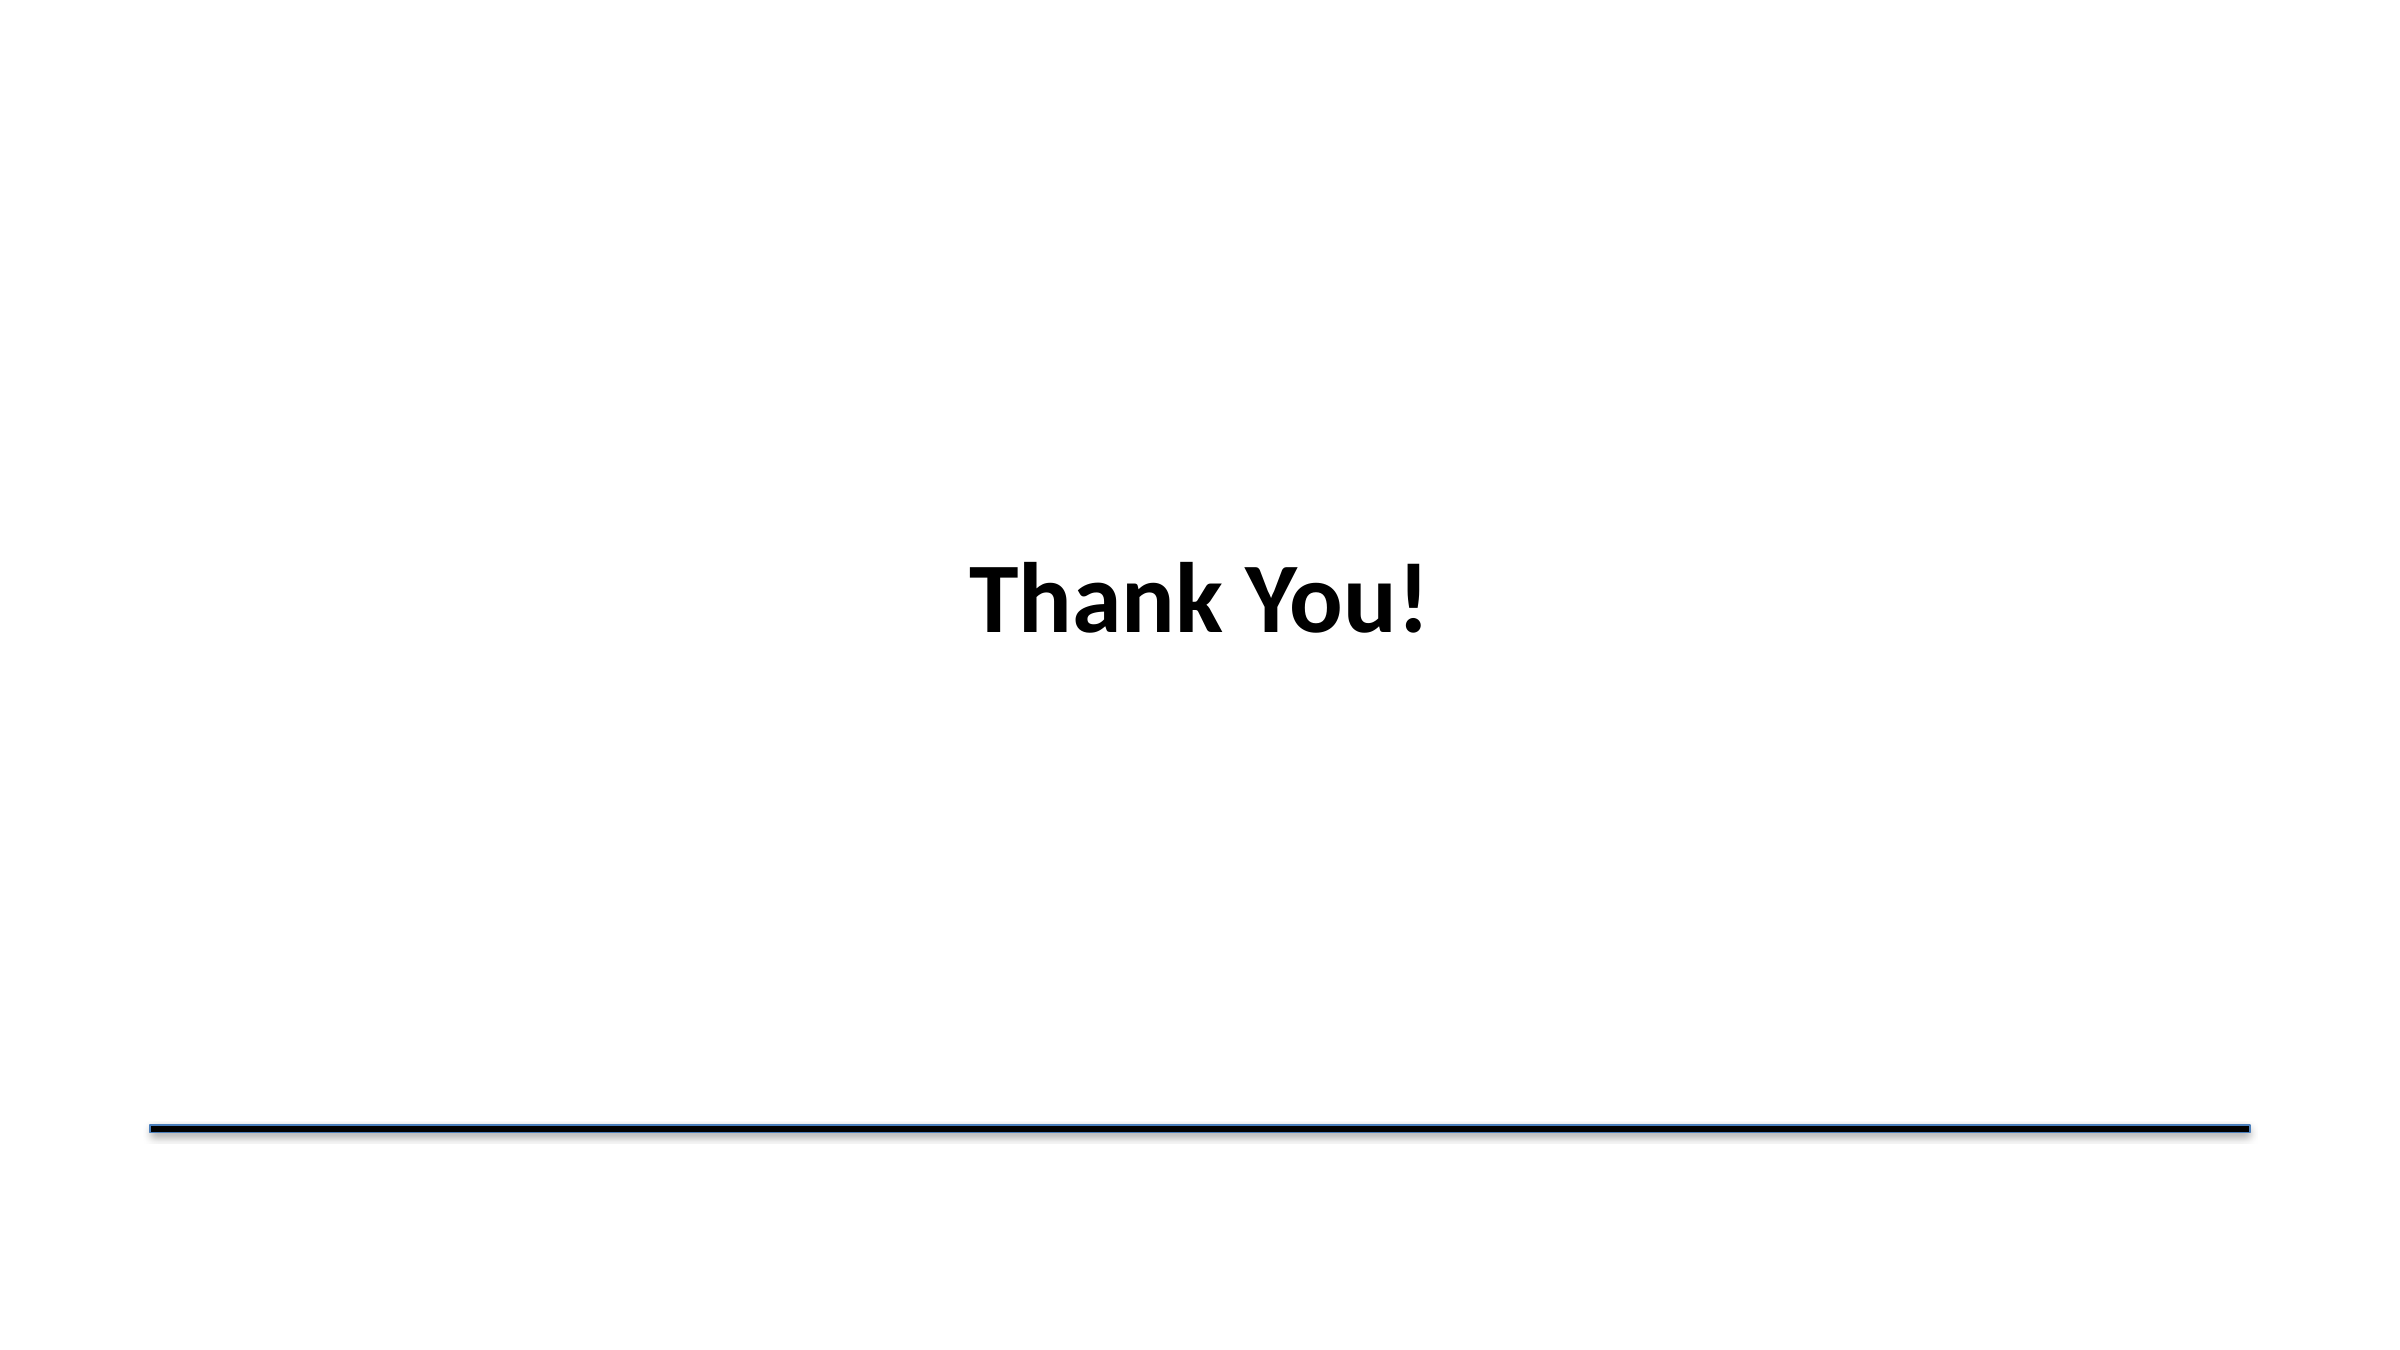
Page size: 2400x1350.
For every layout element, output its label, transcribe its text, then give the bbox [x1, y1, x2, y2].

text_box Thank You! [954, 524, 1446, 660]
text_box [149, 1124, 2251, 1133]
